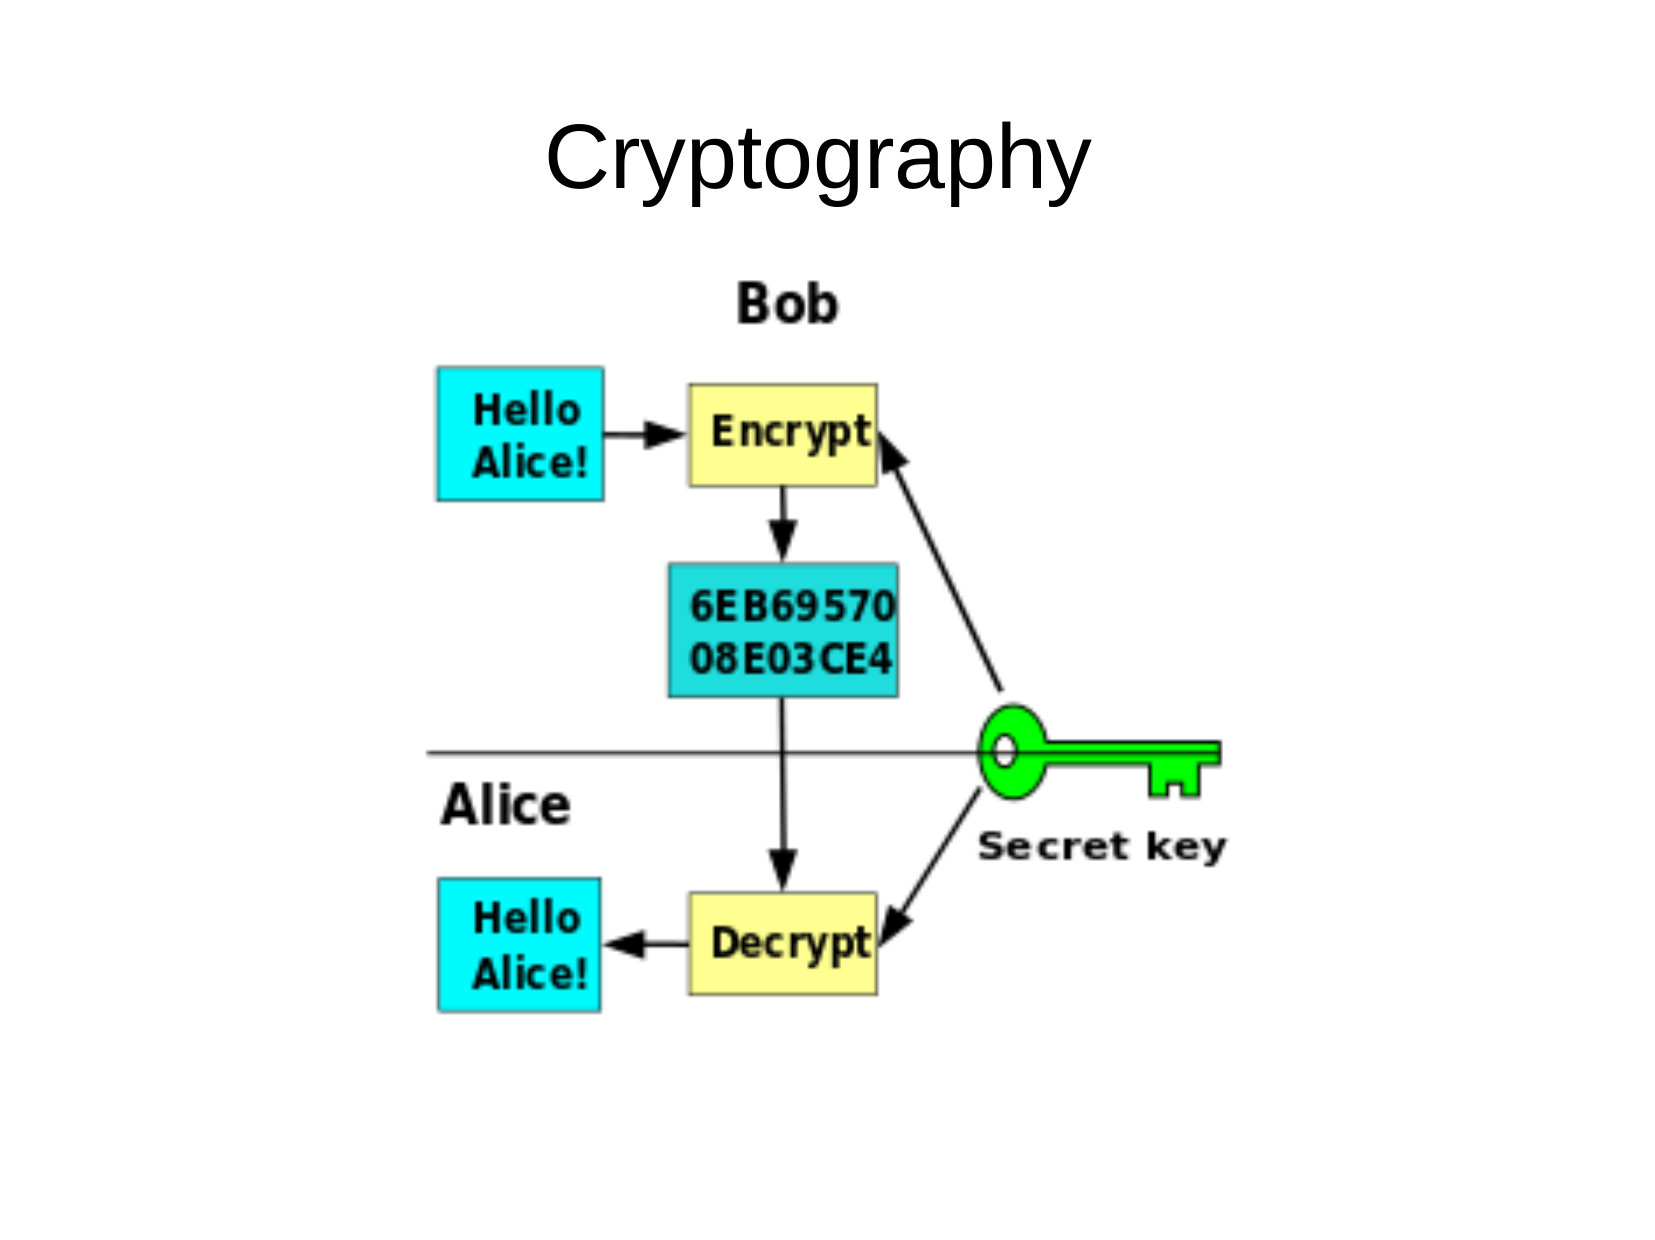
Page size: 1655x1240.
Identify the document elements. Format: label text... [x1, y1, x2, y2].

title Cryptography [542, 94, 1112, 243]
picture [389, 244, 1265, 1099]
